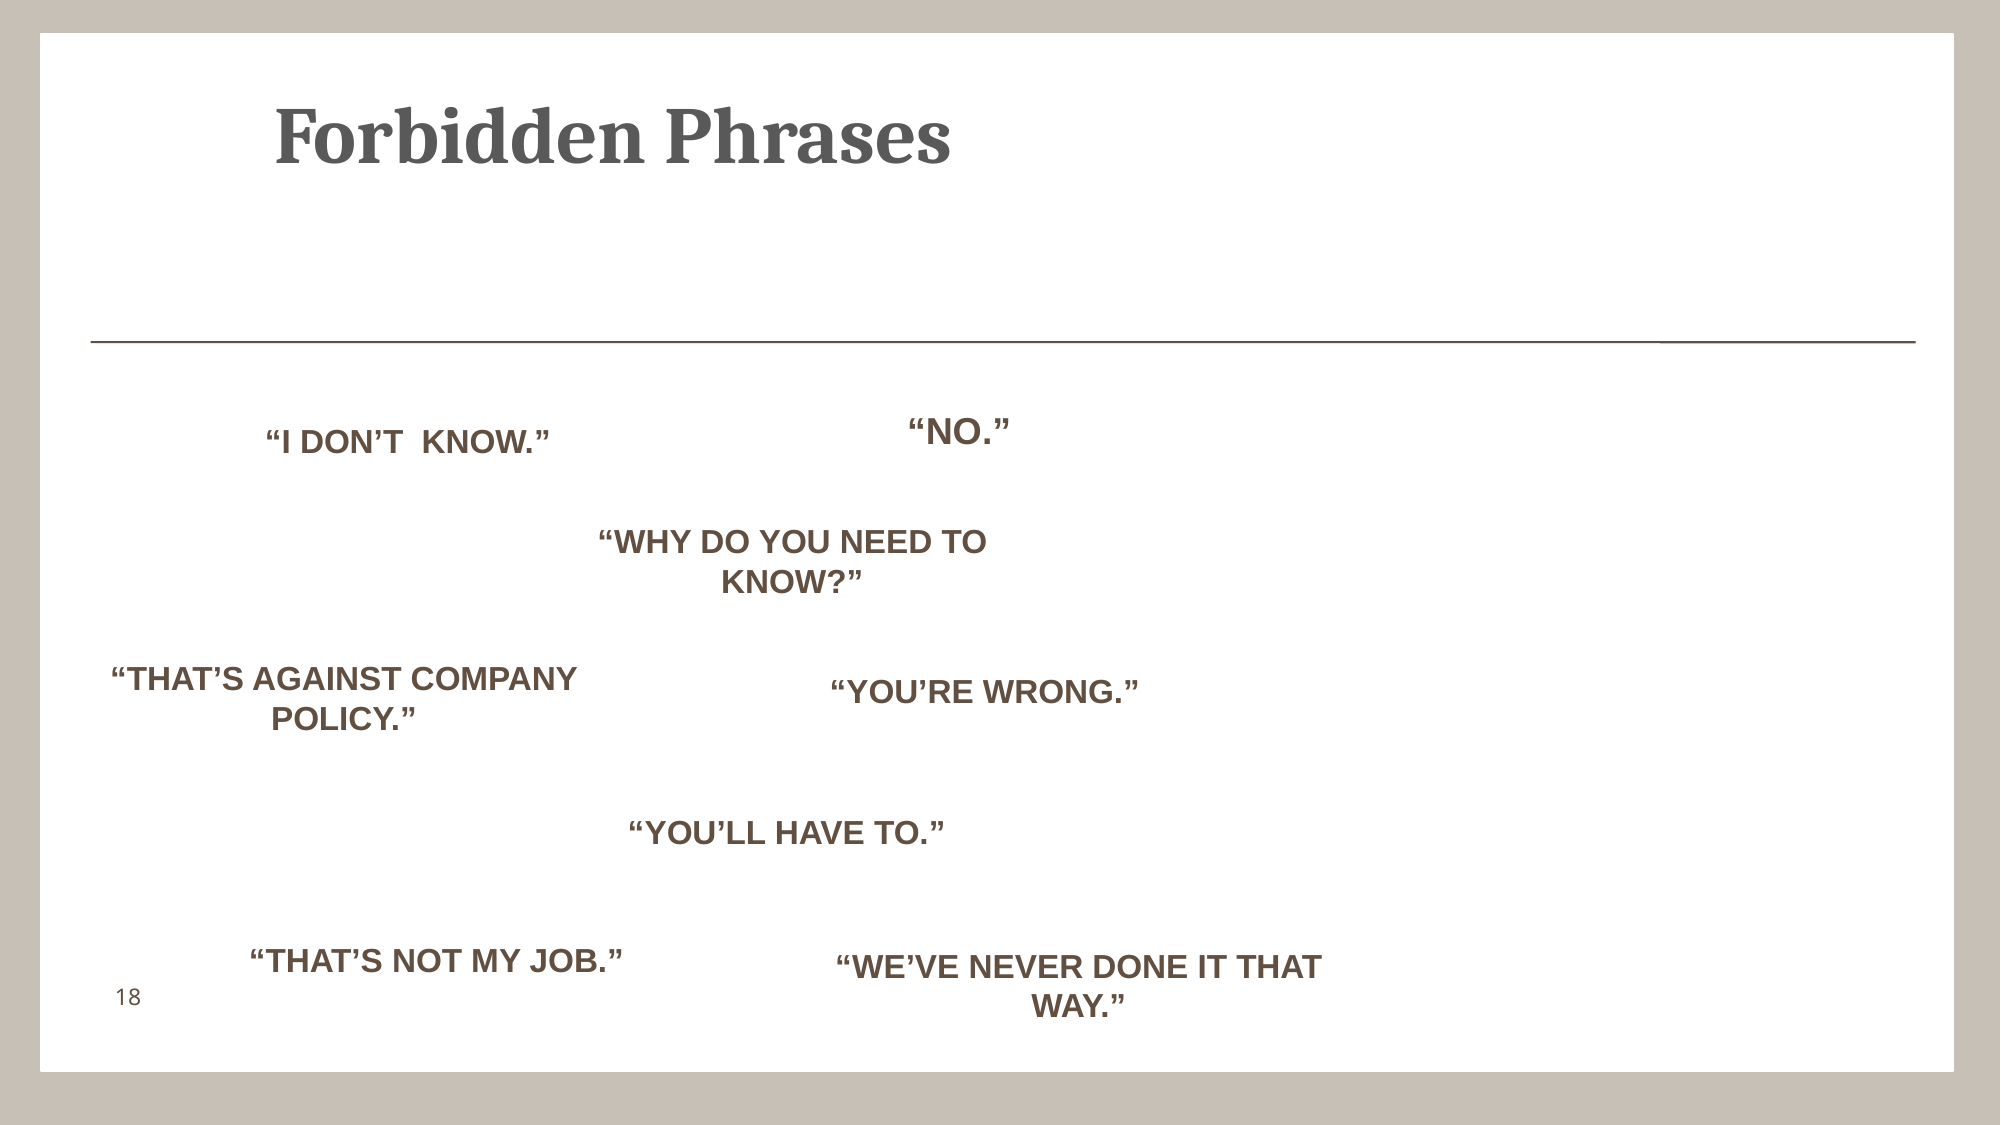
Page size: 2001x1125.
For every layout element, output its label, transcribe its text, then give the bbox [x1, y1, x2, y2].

text_box “WE’VE NEVER DONE IT THAT WAY.” [813, 937, 1345, 1033]
title Forbidden Phrases [99, 75, 1900, 188]
slide_number 17 [99, 982, 180, 1013]
text_box “THAT’S NOT MY JOB.” [160, 931, 714, 987]
text_box “I DON’T KNOW.” [166, 412, 650, 468]
text_box “WHY DO YOU NEED TO KNOW?” [566, 512, 1018, 608]
text_box “NO.” [849, 399, 1069, 460]
text_box [41, 33, 1953, 1072]
text_box “YOU’LL HAVE TO.” [539, 803, 1035, 859]
text_box “YOU’RE WRONG.” [750, 662, 1220, 718]
text_box “THAT’S AGAINST COMPANY POLICY.” [83, 649, 605, 745]
